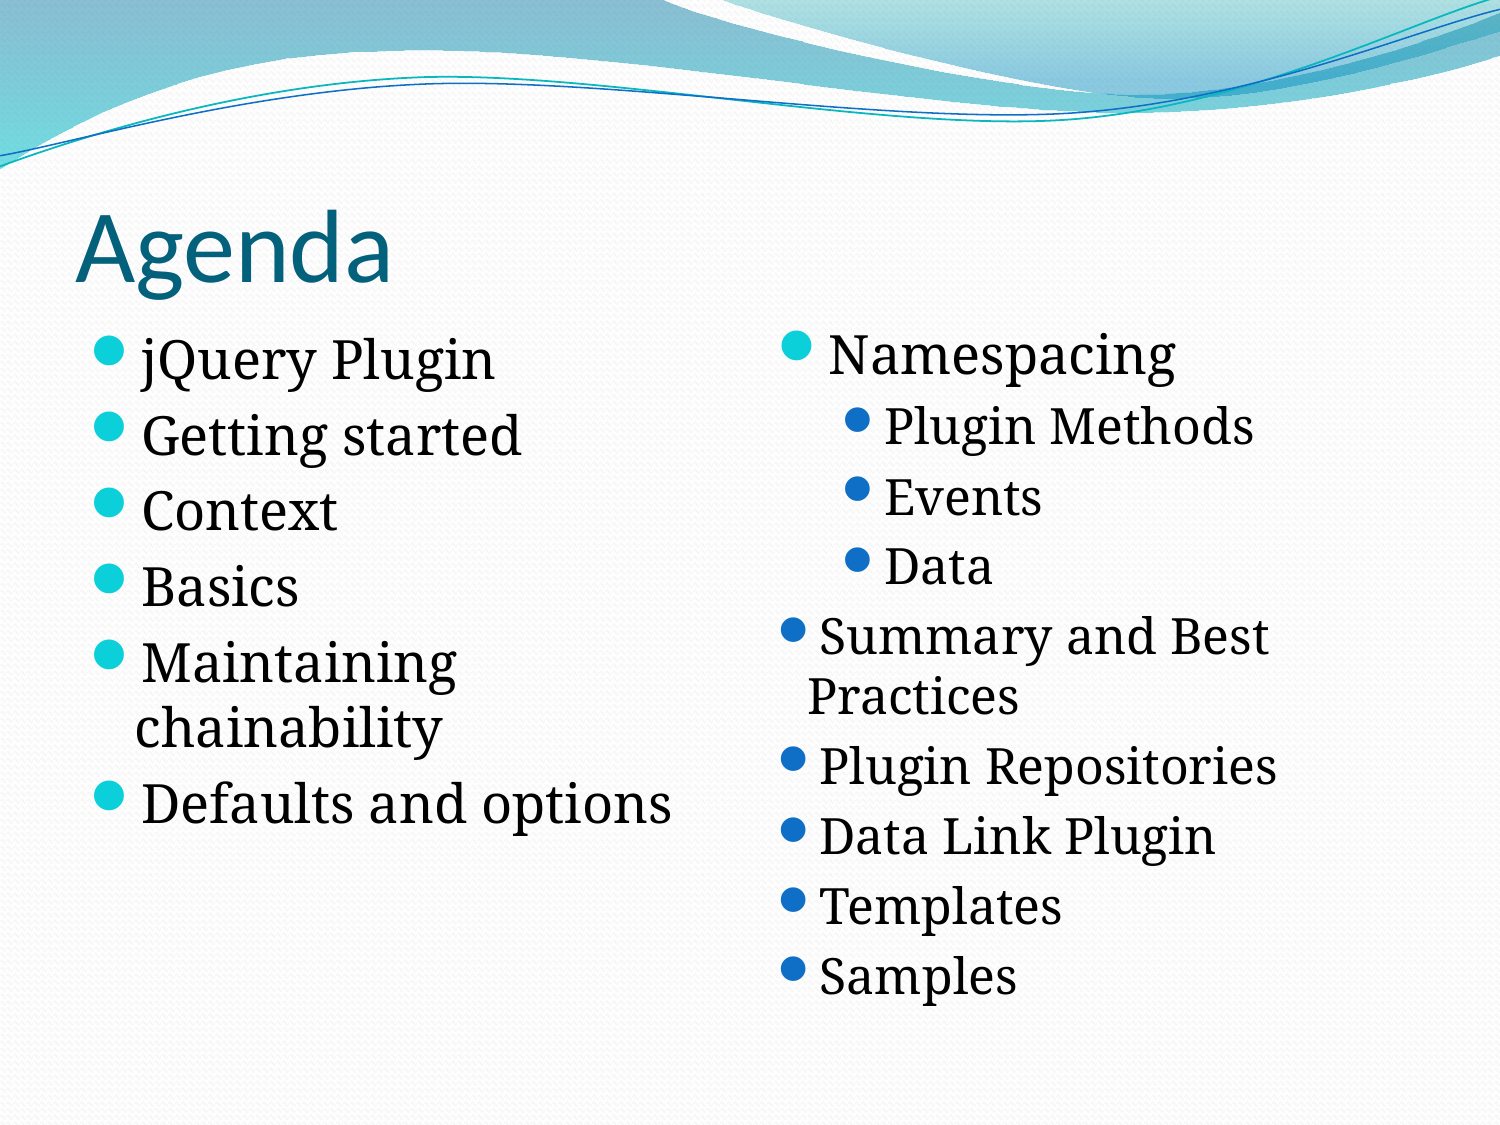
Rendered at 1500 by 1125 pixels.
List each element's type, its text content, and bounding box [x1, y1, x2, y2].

list jQuery Plugin Getting started Context Basics Maintaining chainability Defaults and options [75, 317, 750, 1038]
title Agenda [75, 115, 1425, 303]
text_box Namespacing Plugin Methods Events Data Summary and Best Practices Plugin Repositories Data Link Plugin Templates Samples [762, 312, 1438, 1033]
